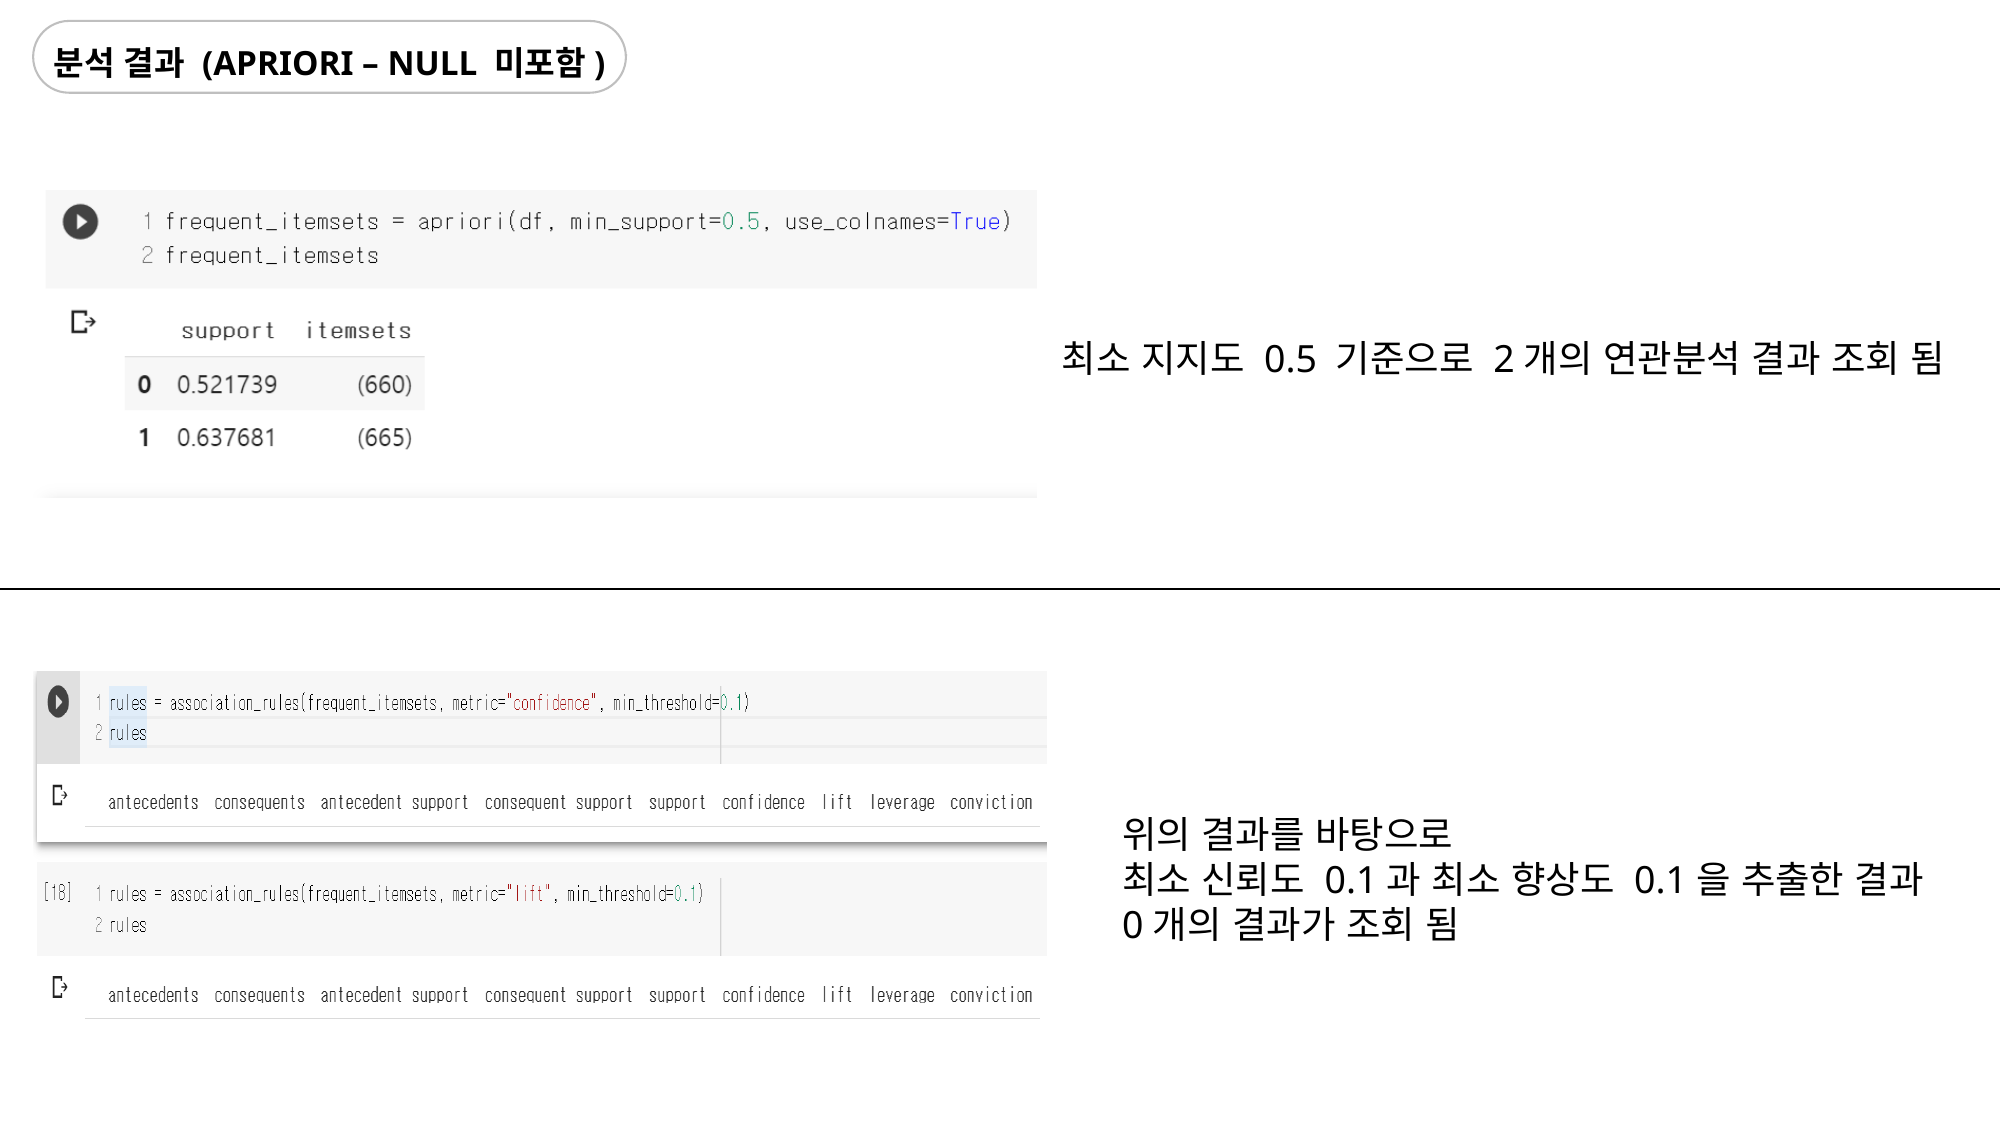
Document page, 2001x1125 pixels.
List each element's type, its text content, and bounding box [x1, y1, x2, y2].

picture [33, 671, 1047, 1086]
text_box 위의 결과를 바탕으로 최소 신뢰도 0.1과 최소 향상도 0.1을 추출한 결과 0개의 결과가 조회 됨 [1107, 803, 1988, 954]
text_box 최소 지지도 0.5 기준으로 2개의 연관분석 결과 조회 됨 [1046, 327, 2000, 387]
text_box 분석 결과 (APRIORI – NULL 미포함) [32, 19, 628, 94]
picture [33, 190, 1037, 498]
